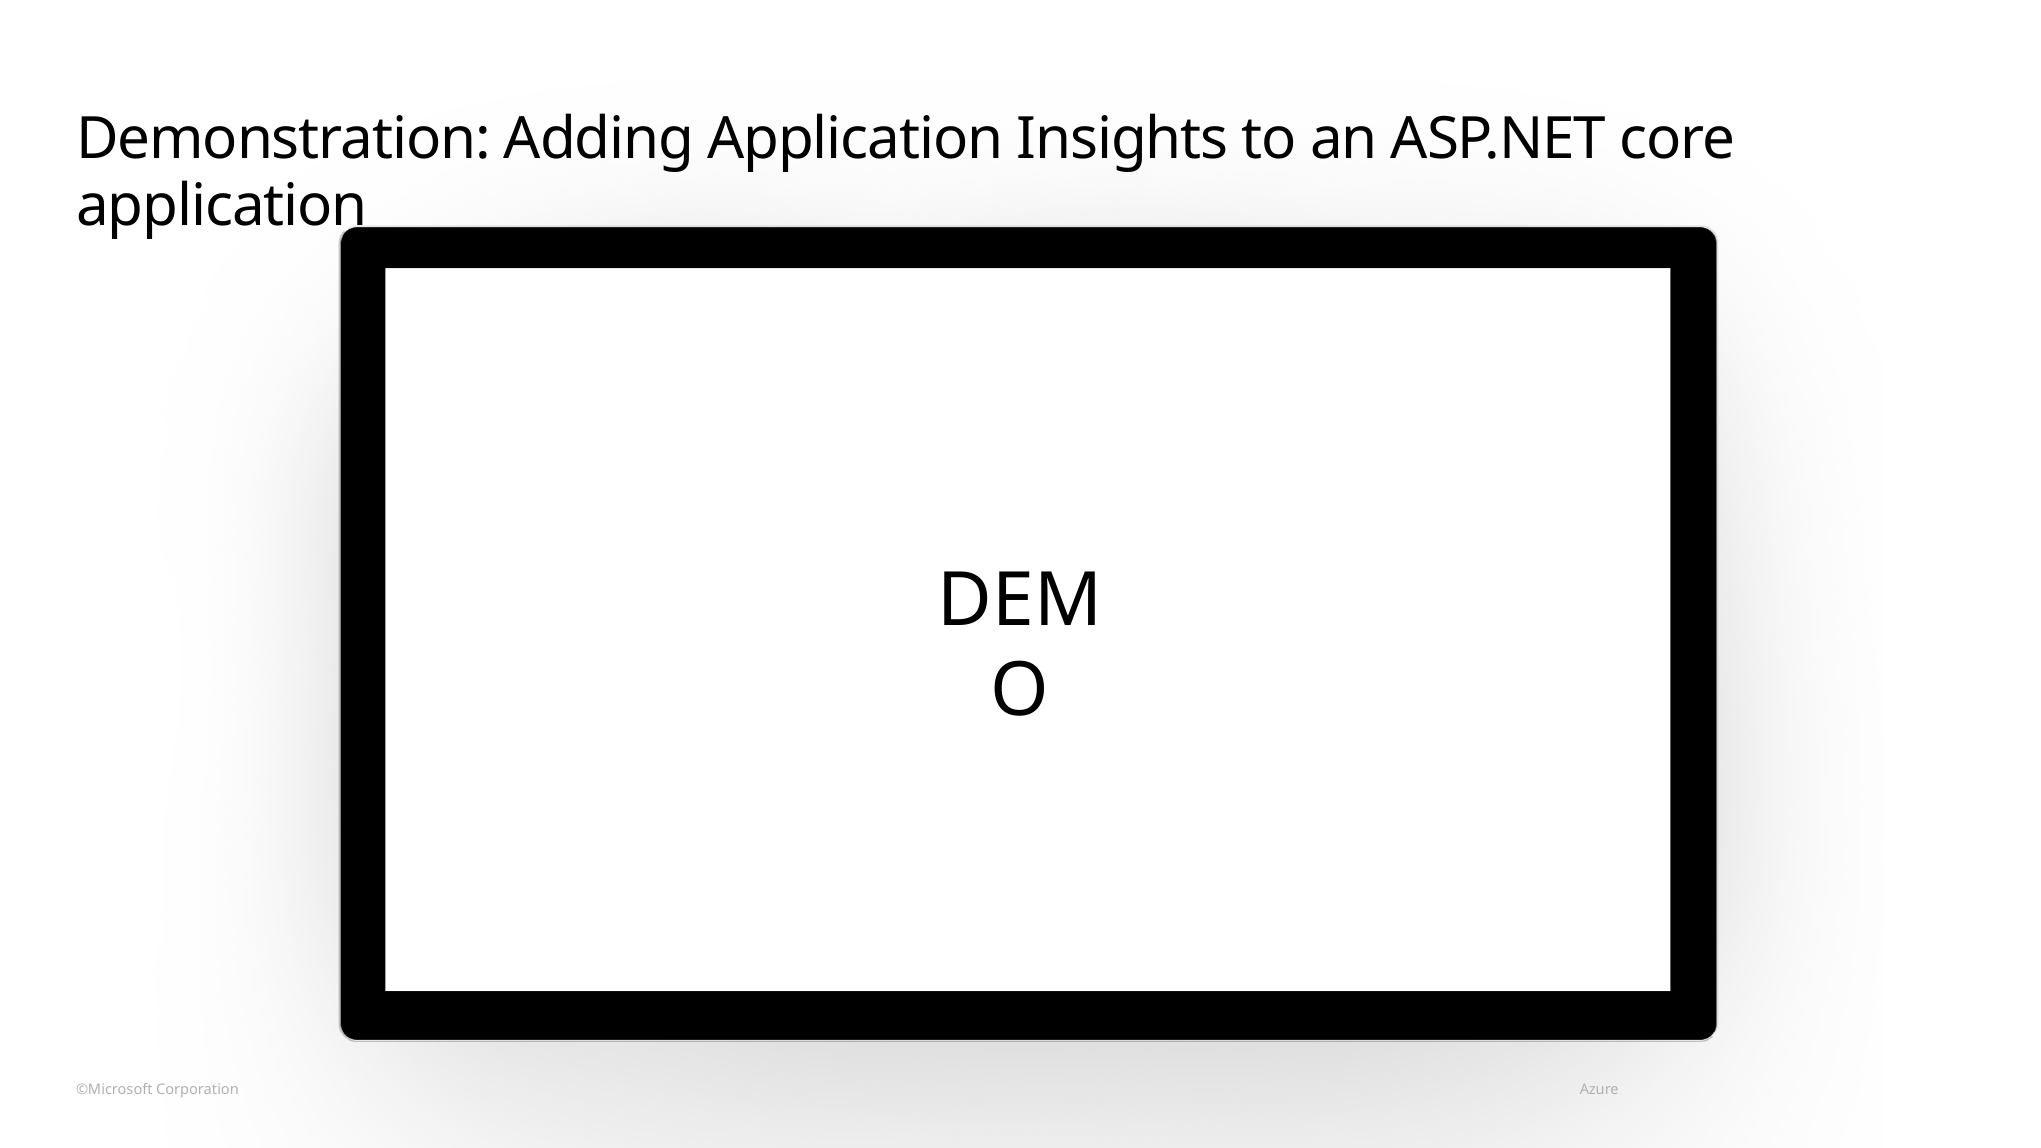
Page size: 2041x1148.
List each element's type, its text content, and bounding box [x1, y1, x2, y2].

title Demonstration: Adding Application Insights to an ASP.NET core application [76, 103, 1969, 172]
text_box DEMO [894, 543, 1146, 739]
picture [64, 81, 1884, 1148]
